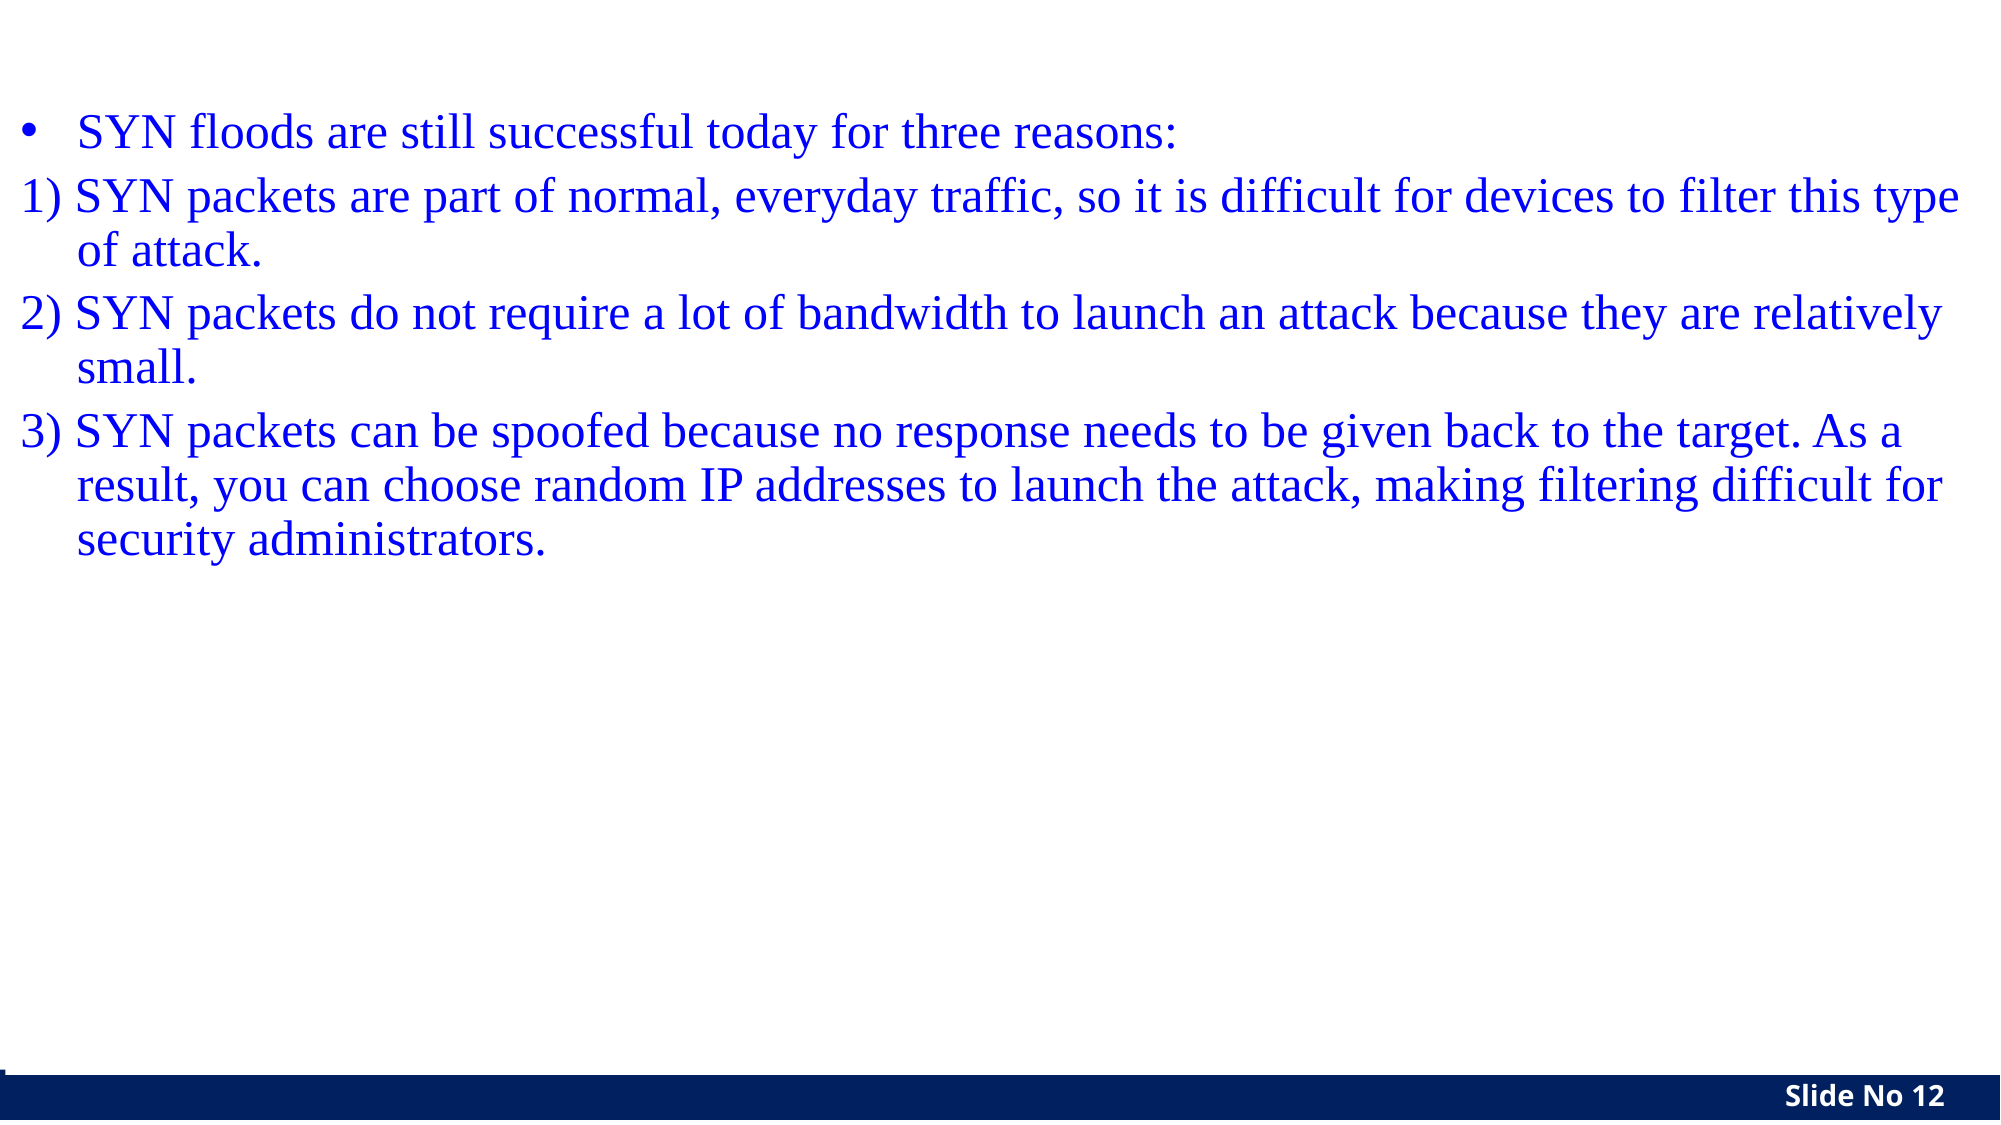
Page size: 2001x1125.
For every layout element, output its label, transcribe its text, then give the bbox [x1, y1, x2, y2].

list SYN floods are still successful today for three reasons: 1) SYN packets are part of normal, everyday traffic, so it is difficult for devices to filter this type of attack. 2) SYN packets do not require a lot of bandwidth to launch an attack because they are relatively small. 3) SYN packets can be spoofed because no response needs to be given back to the target. As a result, you can choose random IP addresses to launch the attack, making filtering difficult for security administrators. [5, 97, 2000, 1075]
